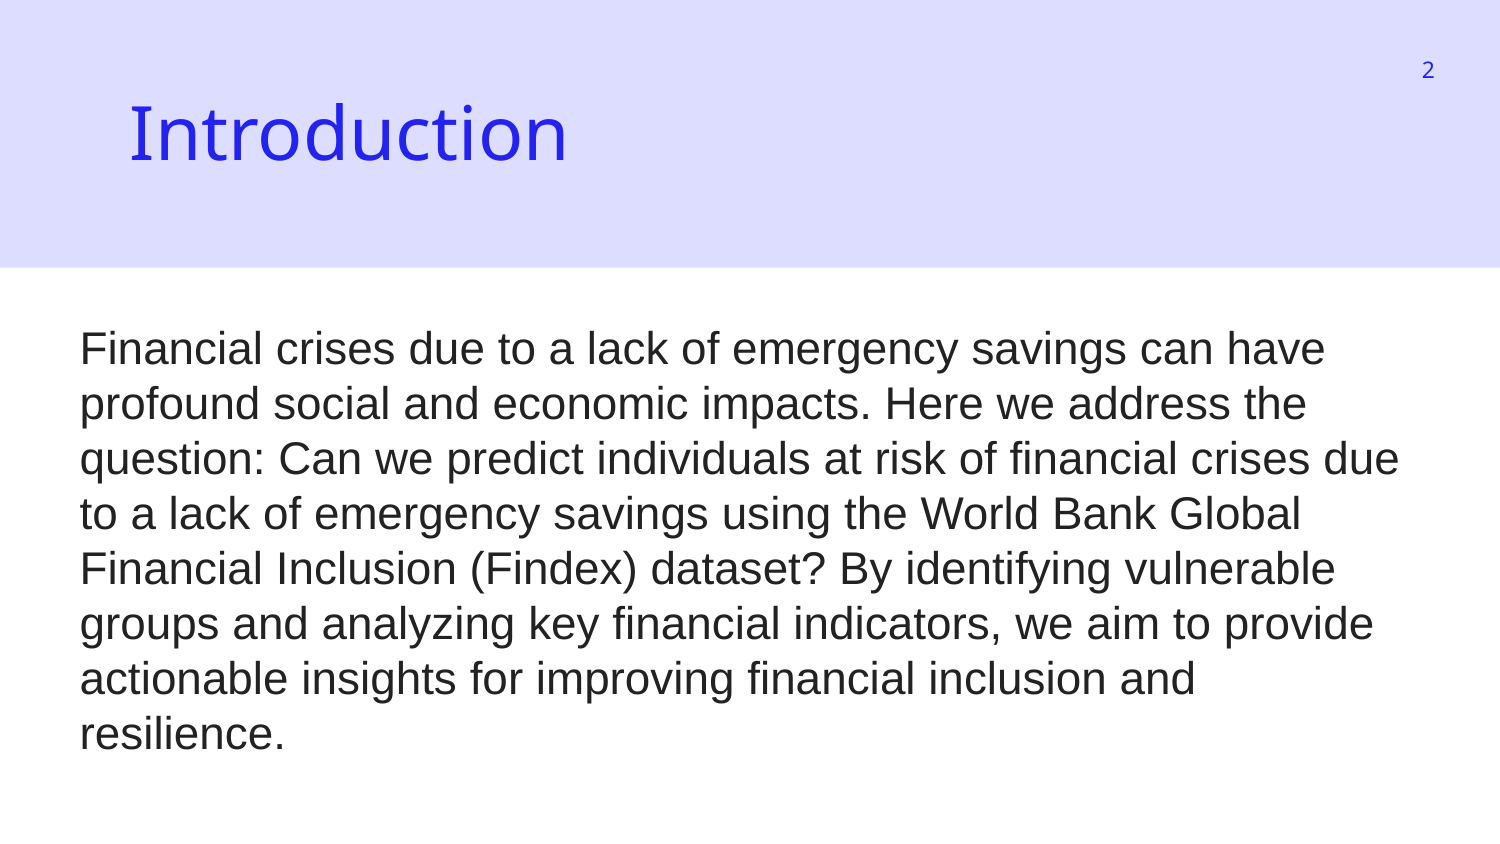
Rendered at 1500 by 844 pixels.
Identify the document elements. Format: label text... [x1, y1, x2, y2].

subtitle Introduction [129, 85, 773, 209]
text_box Financial crises due to a lack of emergency savings can have profound social and economic impacts. Here we address the question: Can we predict individuals at risk of financial crises due to a lack of emergency savings using the World Bank Global Financial Inclusion (Findex) dataset? By identifying vulnerable groups and analyzing key financial indicators, we aim to provide actionable insights for improving financial inclusion and resilience. [64, 303, 1425, 792]
slide_number 2 [1392, 41, 1450, 71]
